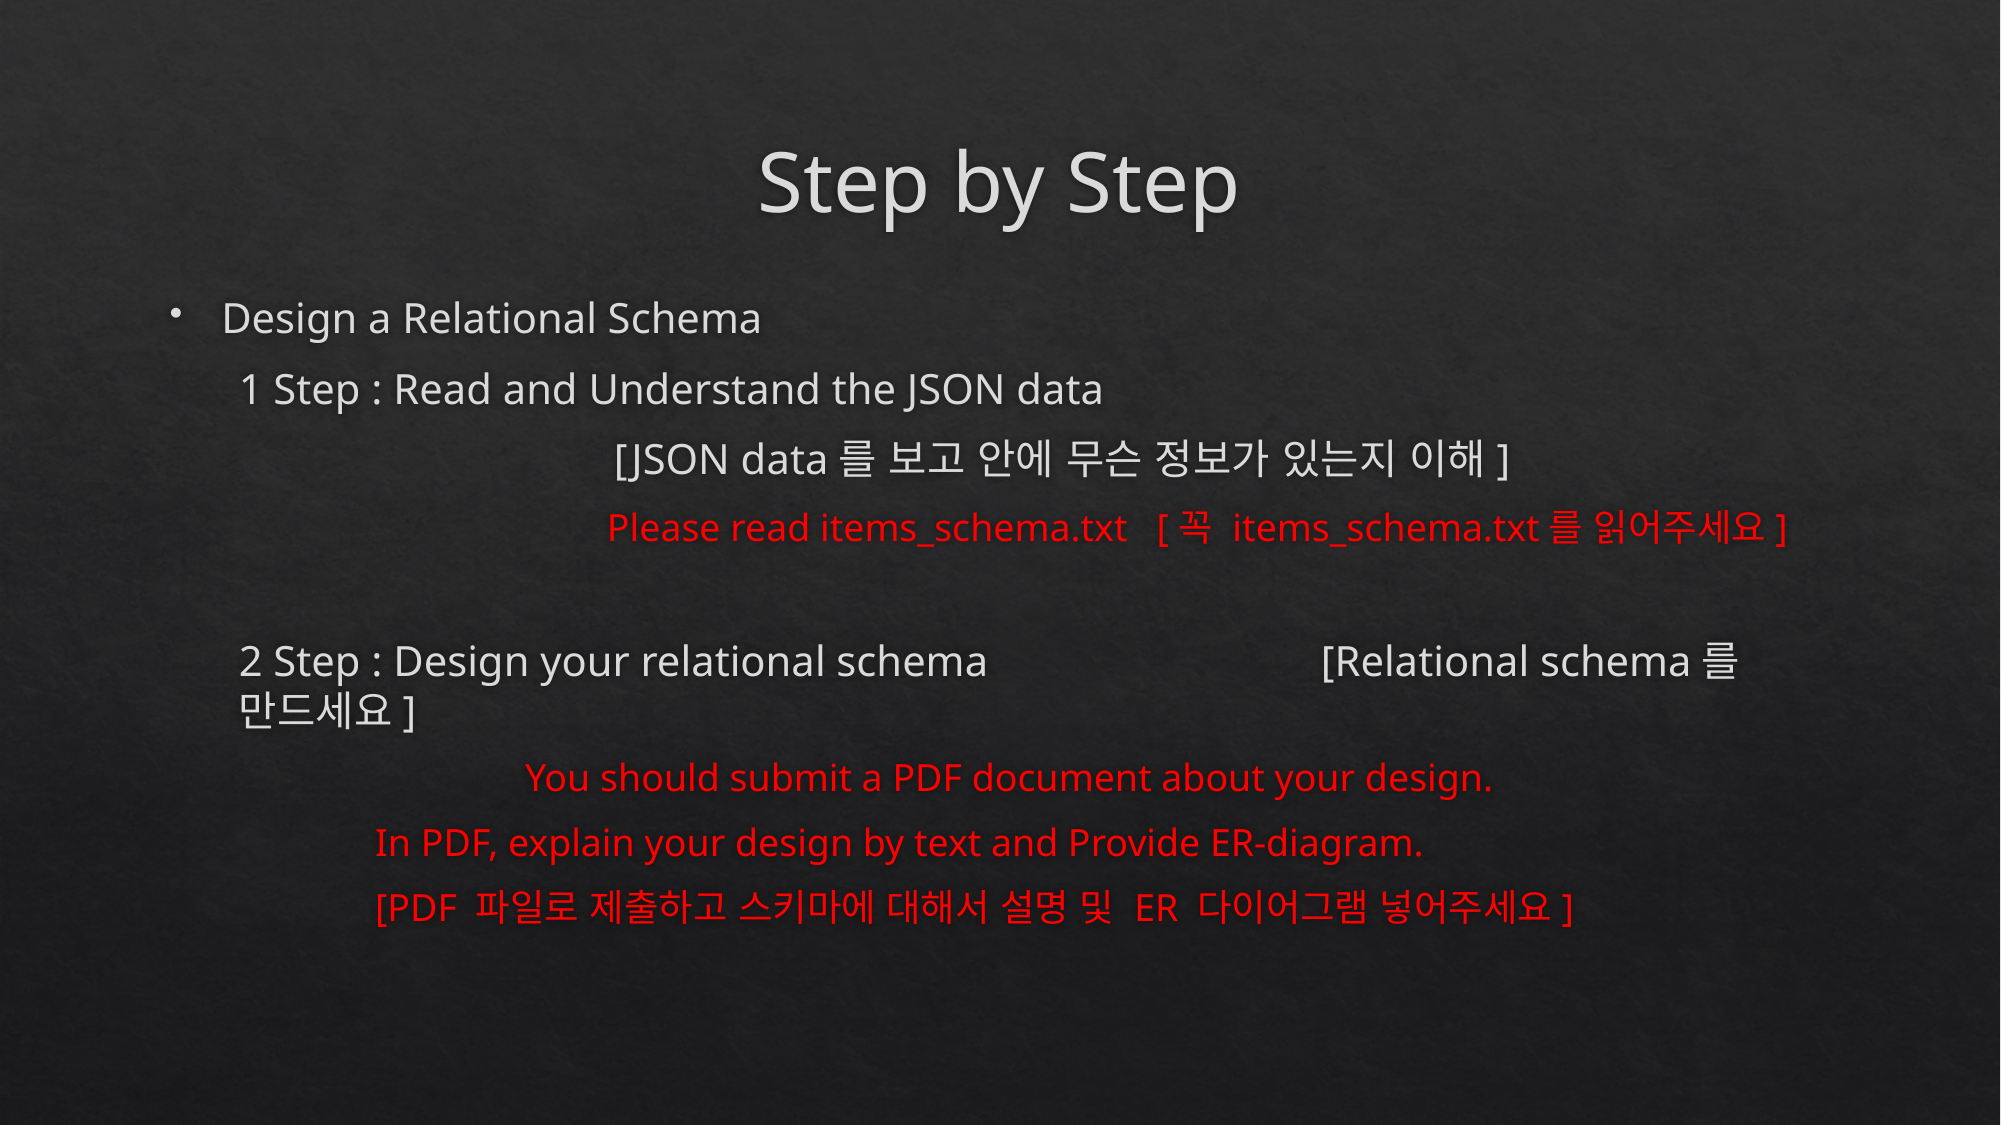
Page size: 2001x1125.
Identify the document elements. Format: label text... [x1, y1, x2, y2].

list Design a Relational Schema 1 Step : Read and Understand the JSON data [JSON data를 보고 안에 무슨 정보가 있는지 이해] Please read items_schema.txt [꼭 items_schema.txt를 읽어주세요] 2 Step : Design your relational schema [Relational schema를 만드세요] You should submit a PDF document about your design. In PDF, explain your design by text and Provide ER-diagram. [PDF 파일로 제출하고 스키마에 대해서 설명 및 ER 다이어그램 넣어주세요] [149, 284, 1849, 950]
title Step by Step [149, 99, 1849, 260]
